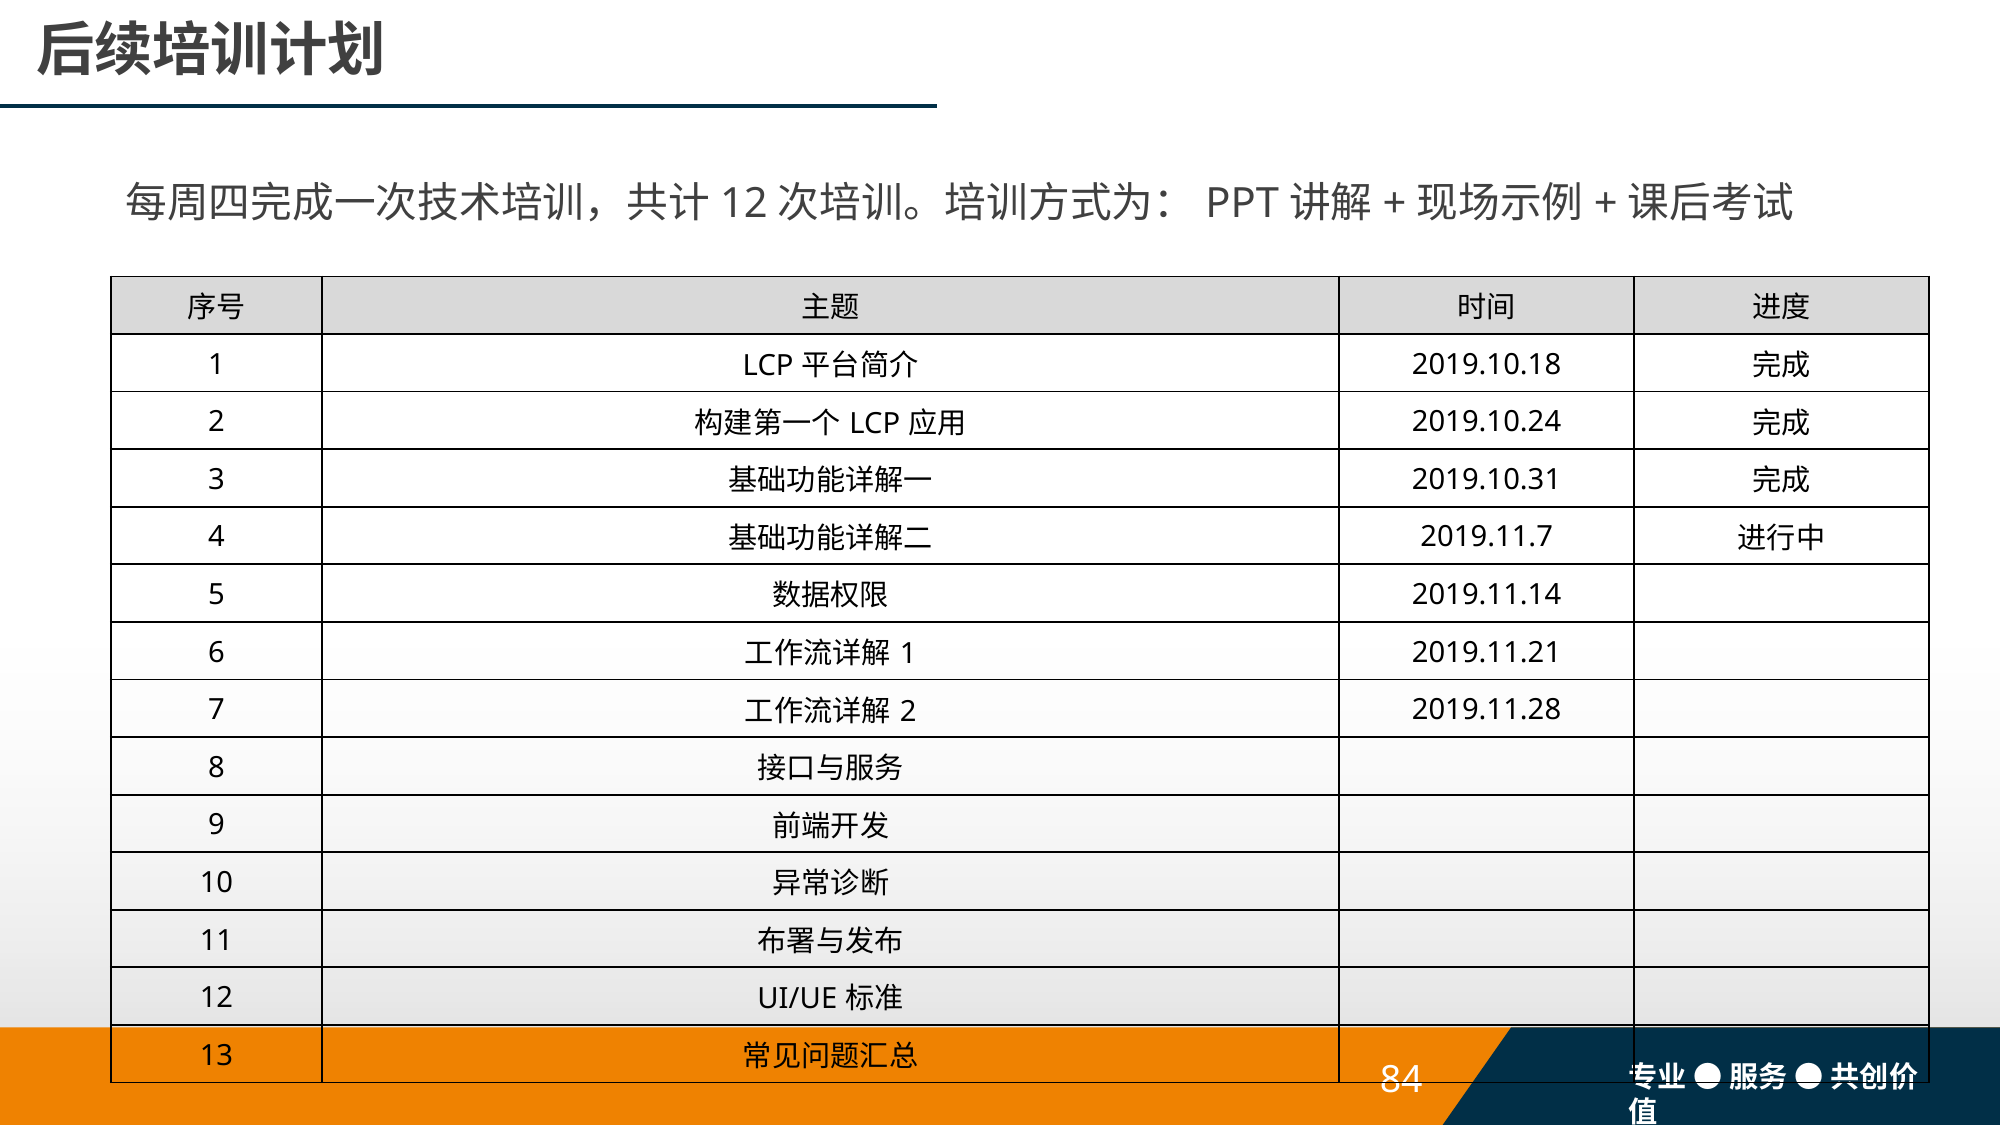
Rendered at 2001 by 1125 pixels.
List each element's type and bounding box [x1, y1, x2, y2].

table_cell [1635, 392, 1928, 448]
table_cell [1340, 508, 1633, 563]
table_cell [112, 450, 321, 506]
table_cell [1340, 392, 1633, 448]
table_cell [1635, 450, 1928, 506]
table_cell [323, 911, 1338, 966]
table_cell [323, 565, 1338, 621]
table_cell [112, 623, 321, 679]
subtitle [110, 153, 1840, 276]
table_cell [323, 853, 1338, 909]
table_cell [112, 968, 321, 1024]
table_cell [323, 968, 1338, 1024]
table_cell [1635, 565, 1928, 621]
table_cell [112, 565, 321, 621]
table_cell [1340, 1026, 1633, 1082]
table_cell [112, 508, 321, 563]
table_cell [1635, 911, 1928, 966]
table_cell [112, 853, 321, 909]
table_cell [323, 738, 1338, 794]
table_cell [1340, 565, 1633, 621]
table_header [1340, 277, 1633, 333]
table_cell [1635, 680, 1928, 736]
table_cell [323, 796, 1338, 851]
table_cell [1635, 335, 1928, 391]
table_cell [1340, 680, 1633, 736]
table_cell [323, 680, 1338, 736]
table_cell [1635, 738, 1928, 794]
table_cell [112, 911, 321, 966]
table_cell [1340, 911, 1633, 966]
table_cell [1340, 335, 1633, 391]
table_cell [323, 450, 1338, 506]
table_cell [323, 623, 1338, 679]
table_cell [112, 335, 321, 391]
table_cell [323, 392, 1338, 448]
table_header [323, 277, 1338, 333]
table_cell [323, 508, 1338, 563]
table_cell [1635, 796, 1928, 851]
table_cell [323, 335, 1338, 391]
table_cell [1635, 508, 1928, 563]
title [23, 13, 403, 90]
table_cell [1340, 623, 1633, 679]
table_cell [1635, 968, 1928, 1024]
table_cell [1340, 968, 1633, 1024]
table_cell [1635, 623, 1928, 679]
table_cell [1340, 450, 1633, 506]
table_header [1635, 277, 1928, 333]
table_cell [1340, 796, 1633, 851]
table_cell [112, 796, 321, 851]
table_cell [112, 738, 321, 794]
table_cell [112, 680, 321, 736]
table_cell [1635, 1026, 1928, 1082]
table_cell [1340, 738, 1633, 794]
table_cell [1340, 853, 1633, 909]
table_cell [1635, 853, 1928, 909]
table_cell [323, 1026, 1338, 1082]
table_header [112, 277, 321, 333]
table_cell [112, 1026, 321, 1082]
table_cell [112, 392, 321, 448]
